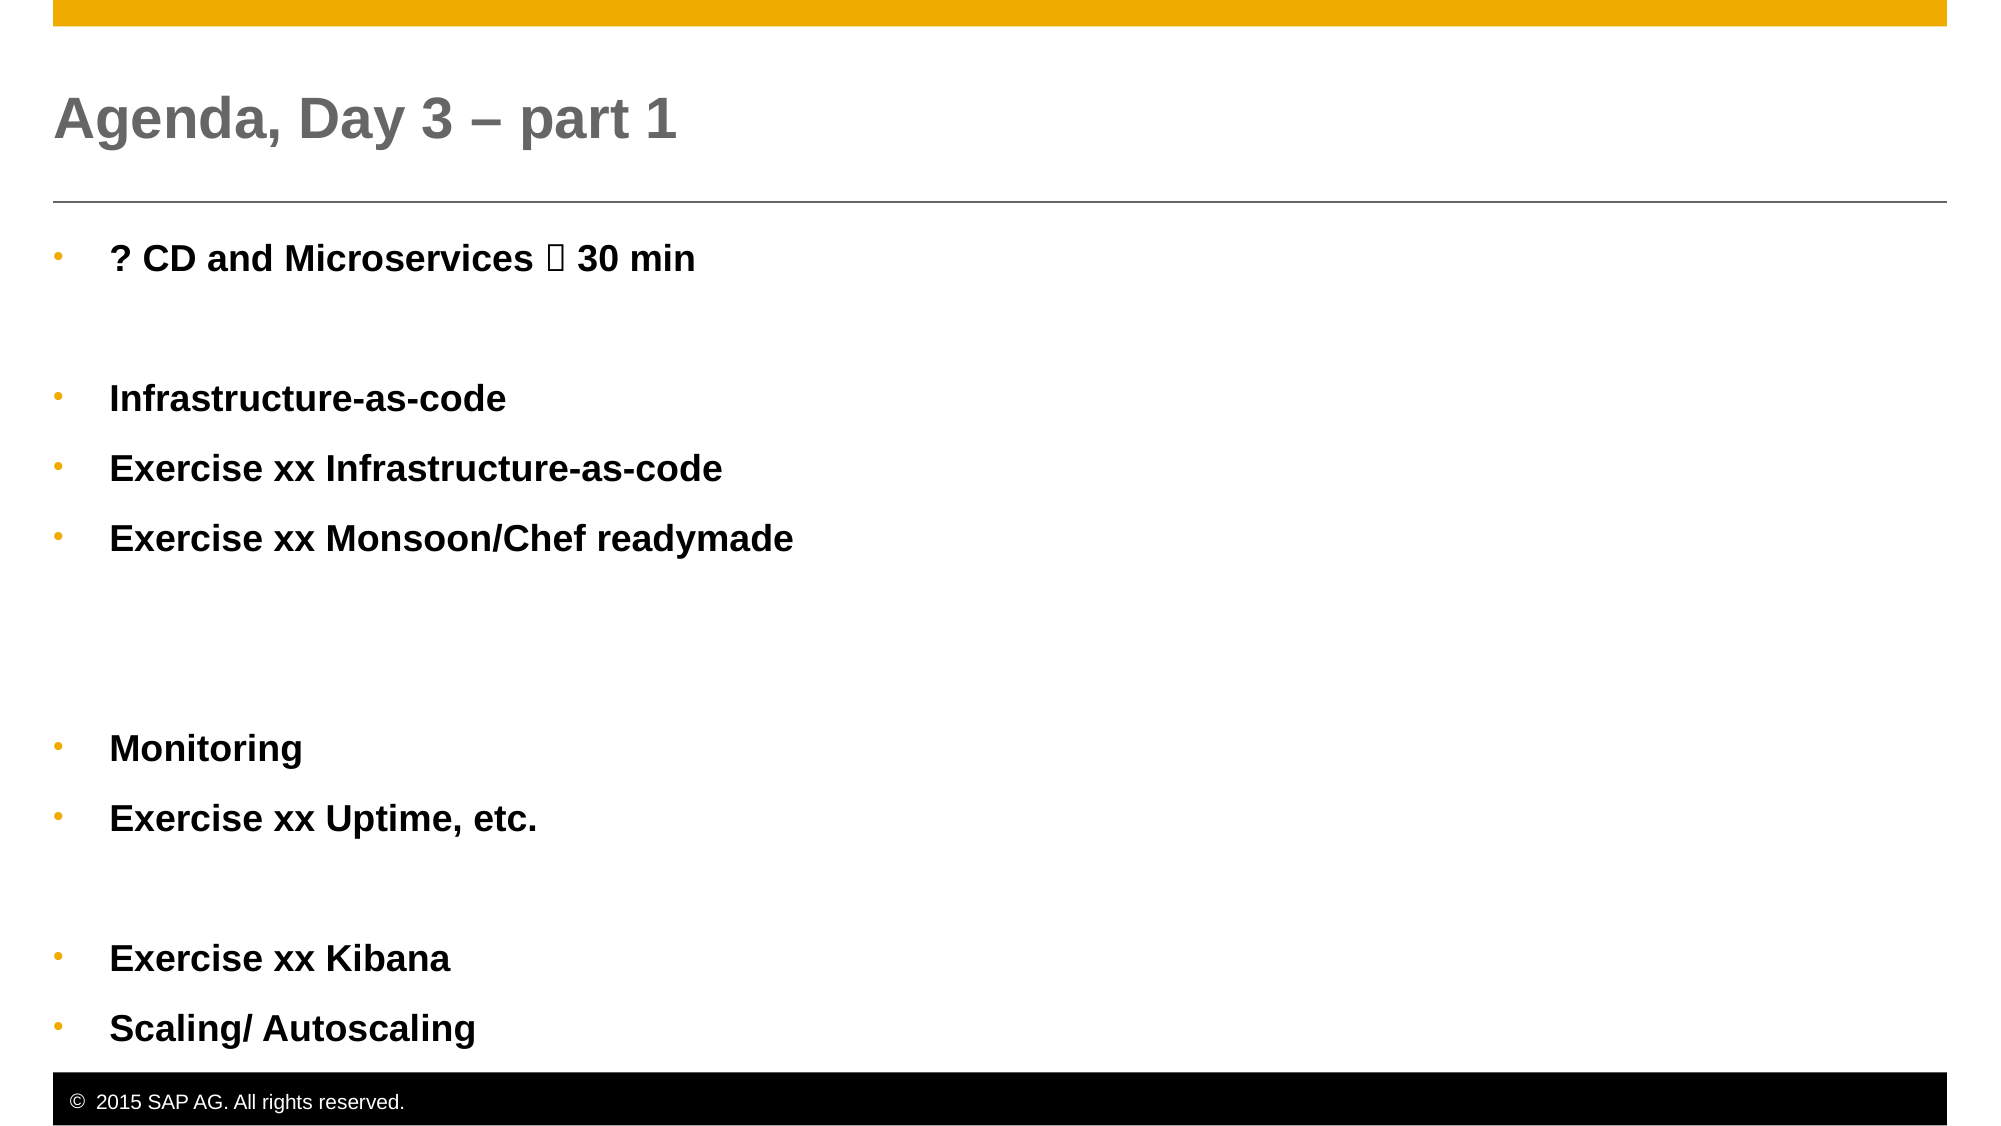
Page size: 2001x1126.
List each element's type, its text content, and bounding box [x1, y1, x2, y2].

title Agenda, Day 3 – part 1 [53, 53, 1947, 178]
list ? CD and Microservices  30 min Infrastructure-as-code Exercise xx Infrastructure-as-code Exercise xx Monsoon/Chef readymade Monitoring Exercise xx Uptime, etc. Exercise xx Kibana Scaling/ Autoscaling Infrastructure-as-code Exercise xx Infrastructure-as-code Exercise xx Monsoon/Chef readymade [53, 233, 1947, 1040]
